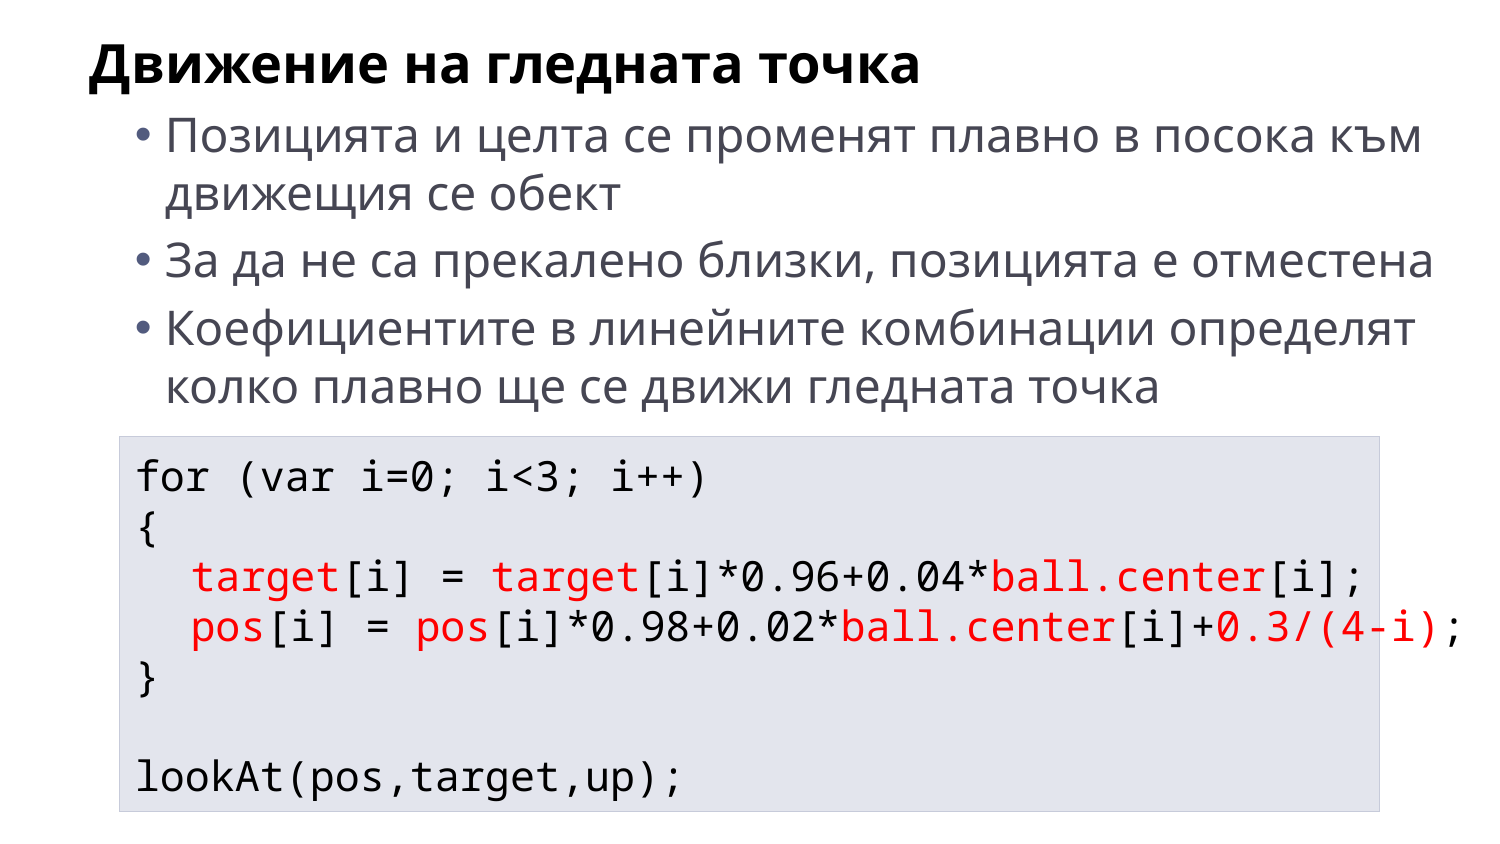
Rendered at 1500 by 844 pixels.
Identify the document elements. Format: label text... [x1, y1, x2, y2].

text_box for (var i=0; i<3; i++) { target[i] = target[i]*0.96+0.04*ball.center[i]; pos[i] = pos[i]*0.98+0.02*ball.center[i]+0.3/(4-i); } lookAt(pos,target,up); [119, 436, 1380, 812]
list Движение на гледната точка Позицията и целта се променят плавно в посока към движещия се обект За да не са прекалено близки, позицията е отместена Коефициентите в линейните комбинации определят колко плавно ще се движи гледната точка [75, 21, 1475, 835]
